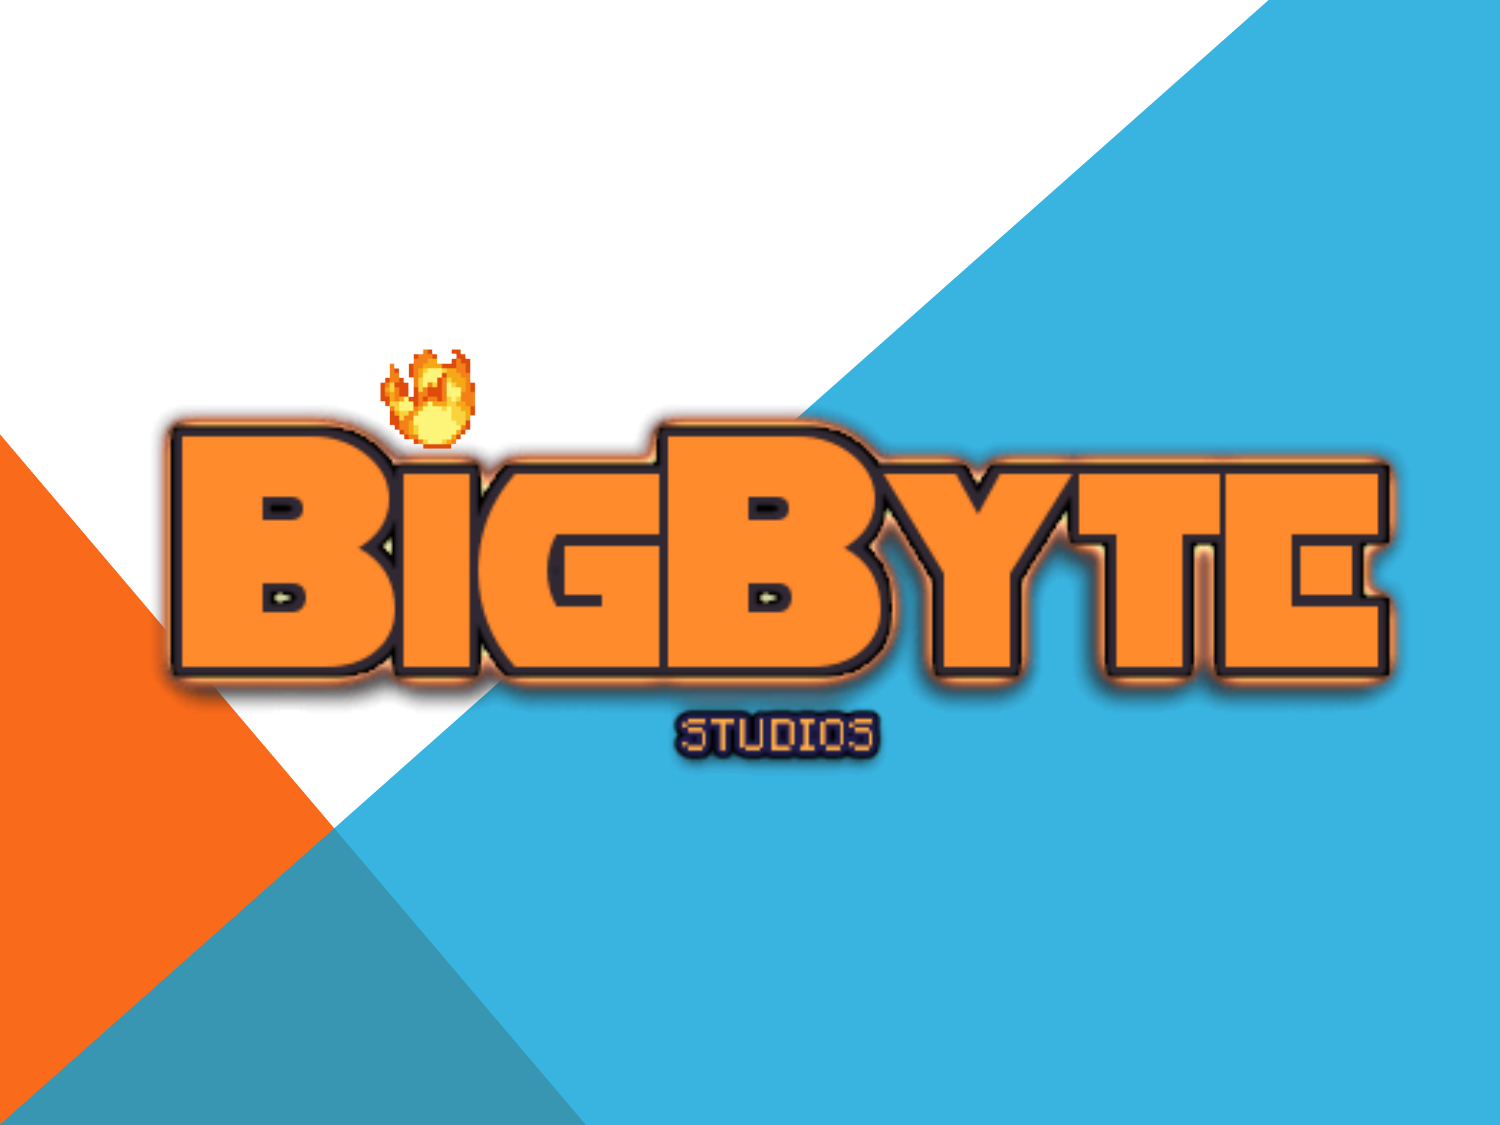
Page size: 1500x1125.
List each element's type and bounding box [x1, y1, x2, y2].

picture [139, 340, 1422, 786]
